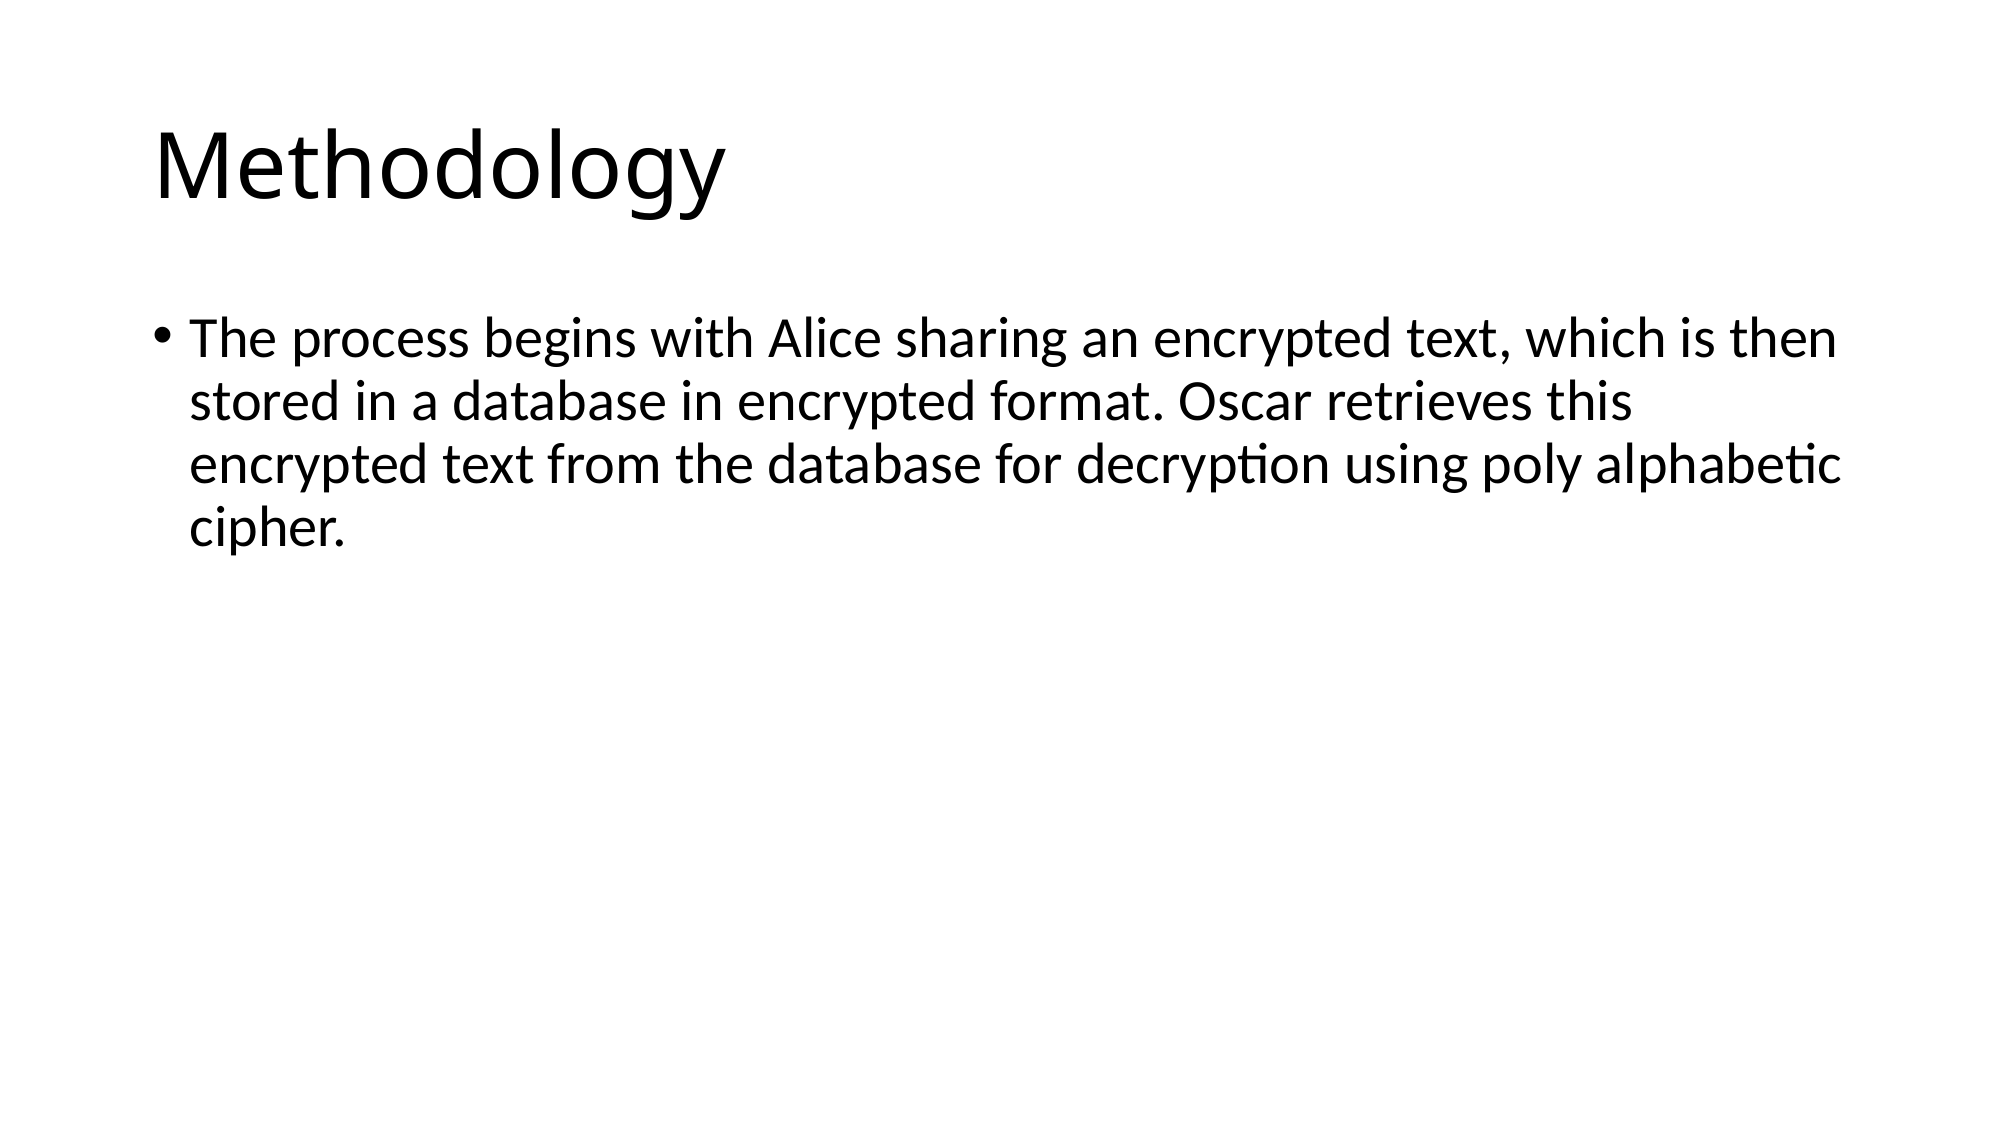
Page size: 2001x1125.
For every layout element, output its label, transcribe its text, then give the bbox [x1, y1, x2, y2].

list The process begins with Alice sharing an encrypted text, which is then stored in a database in encrypted format. Oscar retrieves this encrypted text from the database for decryption using poly alphabetic cipher. [137, 299, 1863, 1014]
title Methodology [137, 59, 1863, 278]
